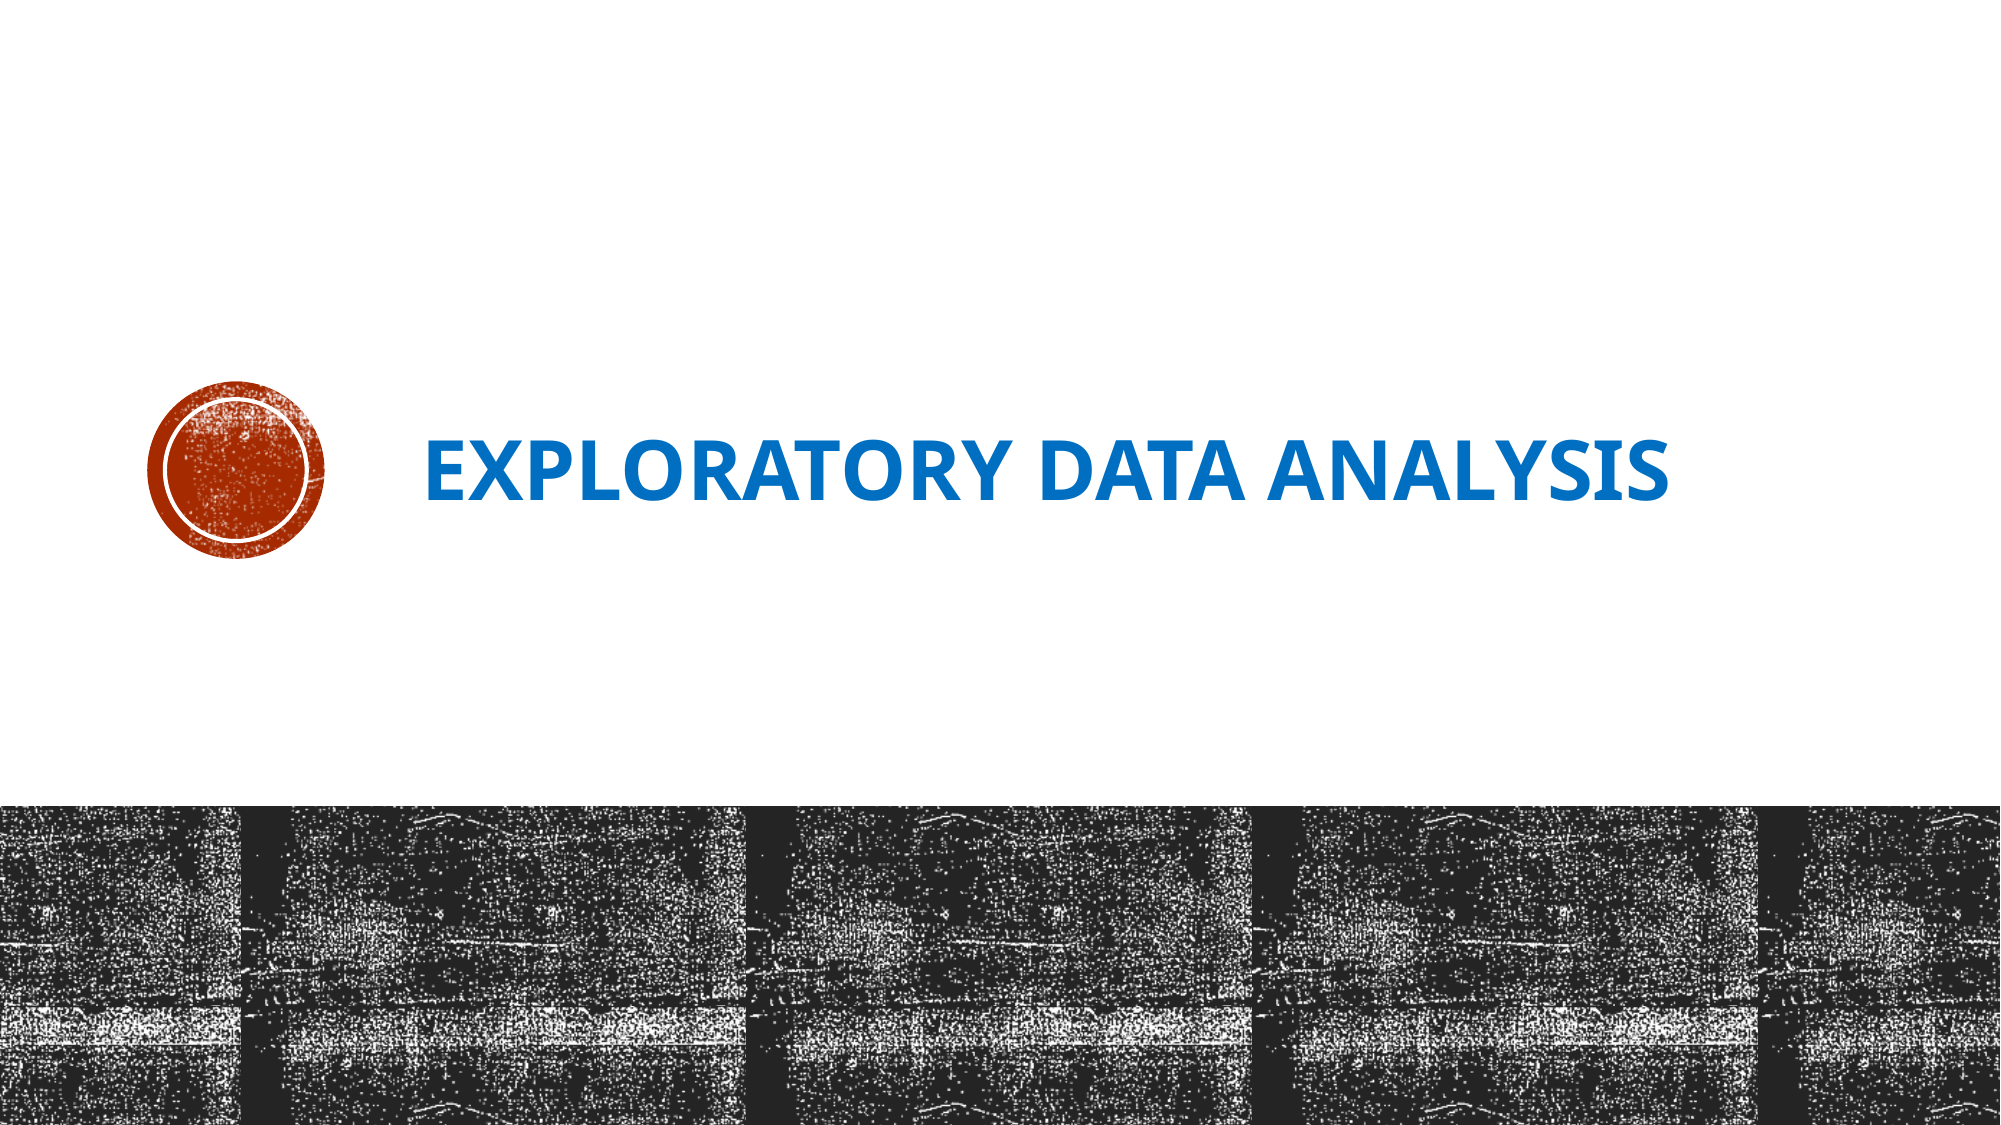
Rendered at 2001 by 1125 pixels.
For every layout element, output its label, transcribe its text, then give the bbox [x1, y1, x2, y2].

title Exploratory Data Analysis [406, 357, 1892, 524]
